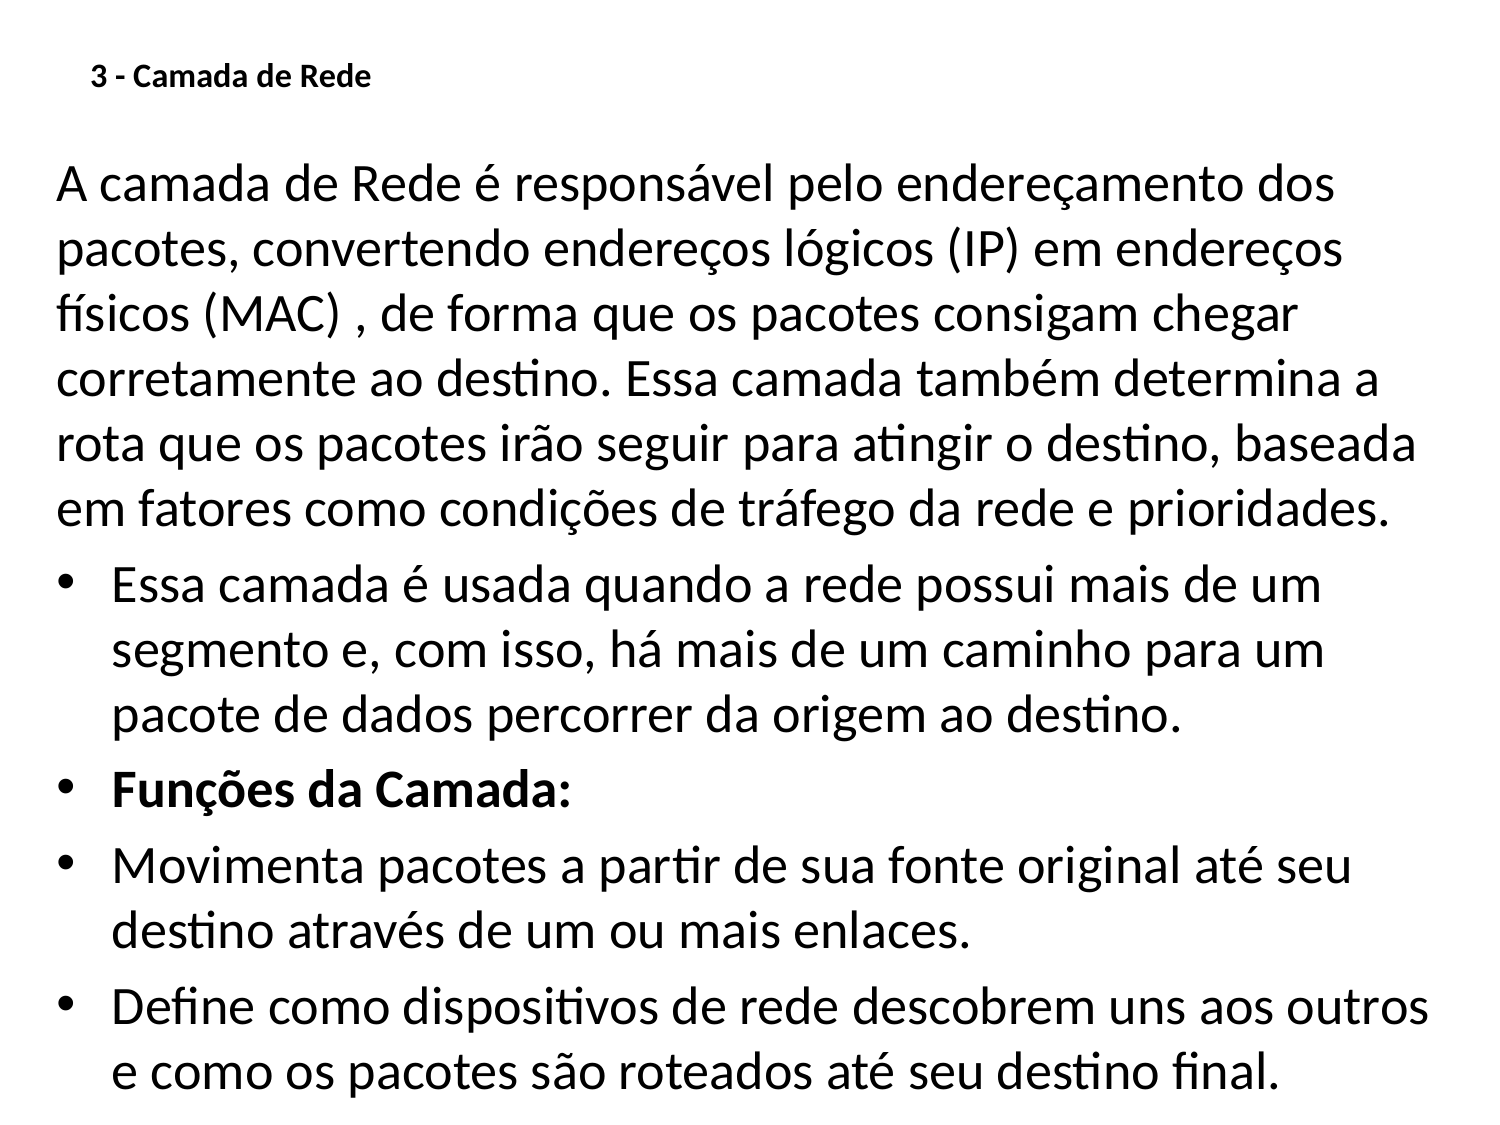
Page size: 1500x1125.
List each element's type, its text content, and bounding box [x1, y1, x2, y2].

list A camada de Rede é responsável pelo endereçamento dos pacotes, convertendo endereços lógicos (IP) em endereços físicos (MAC) , de forma que os pacotes consigam chegar corretamente ao destino. Essa camada também determina a rota que os pacotes irão seguir para atingir o destino, baseada em fatores como condições de tráfego da rede e prioridades. Essa camada é usada quando a rede possui mais de um segmento e, com isso, há mais de um caminho para um pacote de dados percorrer da origem ao destino. Funções da Camada: Movimenta pacotes a partir de sua fonte original até seu destino através de um ou mais enlaces. Define como dispositivos de rede descobrem uns aos outros e como os pacotes são roteados até seu destino final. [41, 140, 1471, 1121]
title 3 - Camada de Rede [75, 45, 1425, 140]
